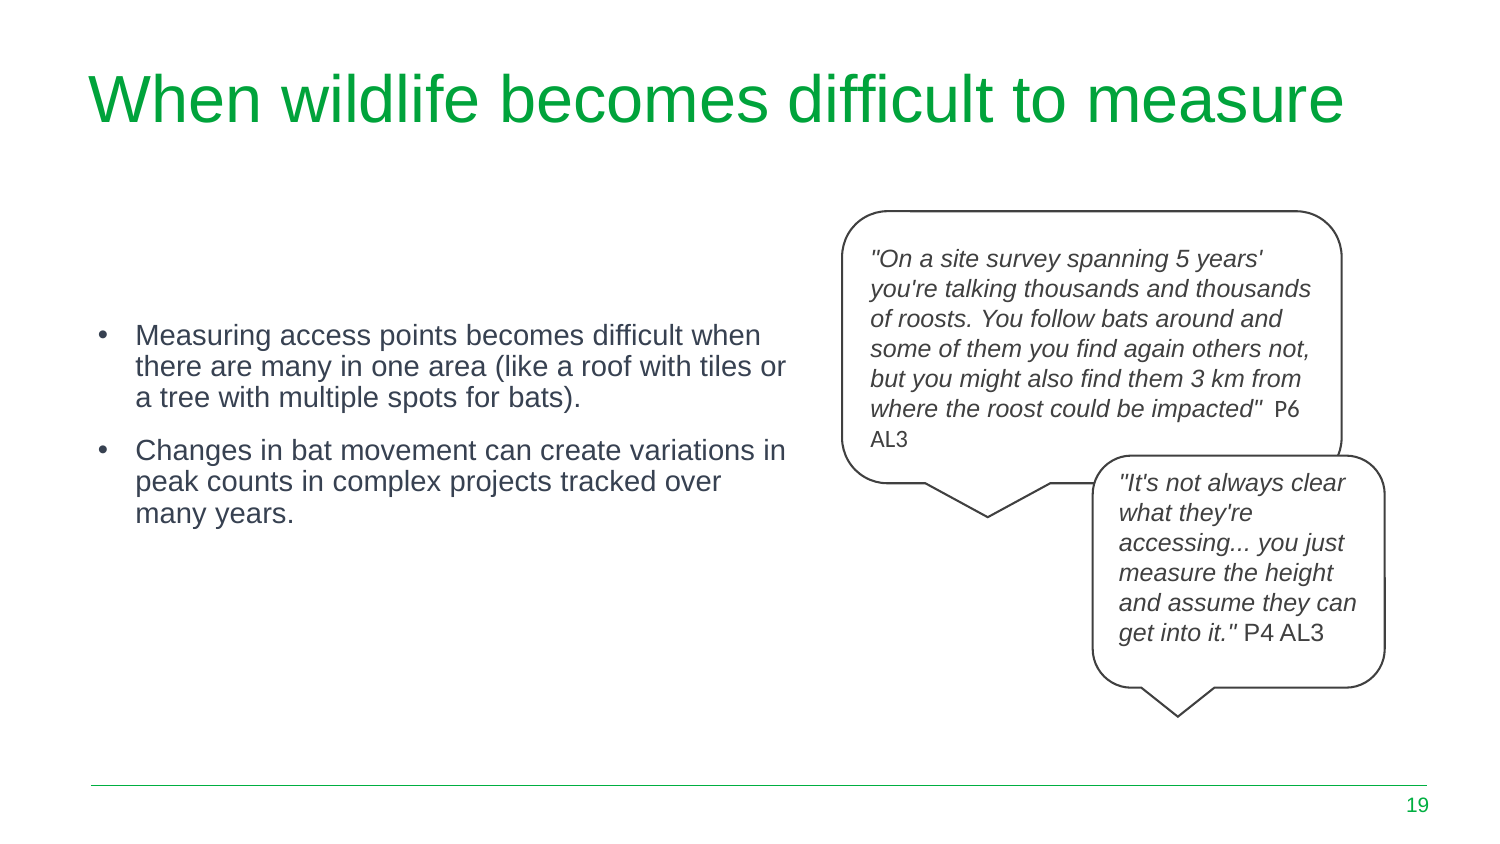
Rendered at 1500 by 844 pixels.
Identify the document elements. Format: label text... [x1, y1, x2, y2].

text_box "On a site survey spanning 5 years' you're talking thousands and thousands of roosts. You follow bats around and some of them you find again others not, but you might also find them 3 km from where the roost could be impacted" P6 AL3 [840, 210, 1343, 519]
text_box Measuring access points becomes difficult when there are many in one area (like a roof with tiles or a tree with multiple spots for bats). Changes in bat movement can create variations in peak counts in complex projects tracked over many years. [82, 312, 814, 575]
text_box "It's not always clear what they're accessing... you just measure the height and assume they can get into it." P4 AL3 [1091, 454, 1386, 719]
list [72, 256, 1428, 828]
slide_number 19 [1376, 782, 1444, 828]
title When wildlife becomes difficult to measure [73, 57, 1410, 141]
